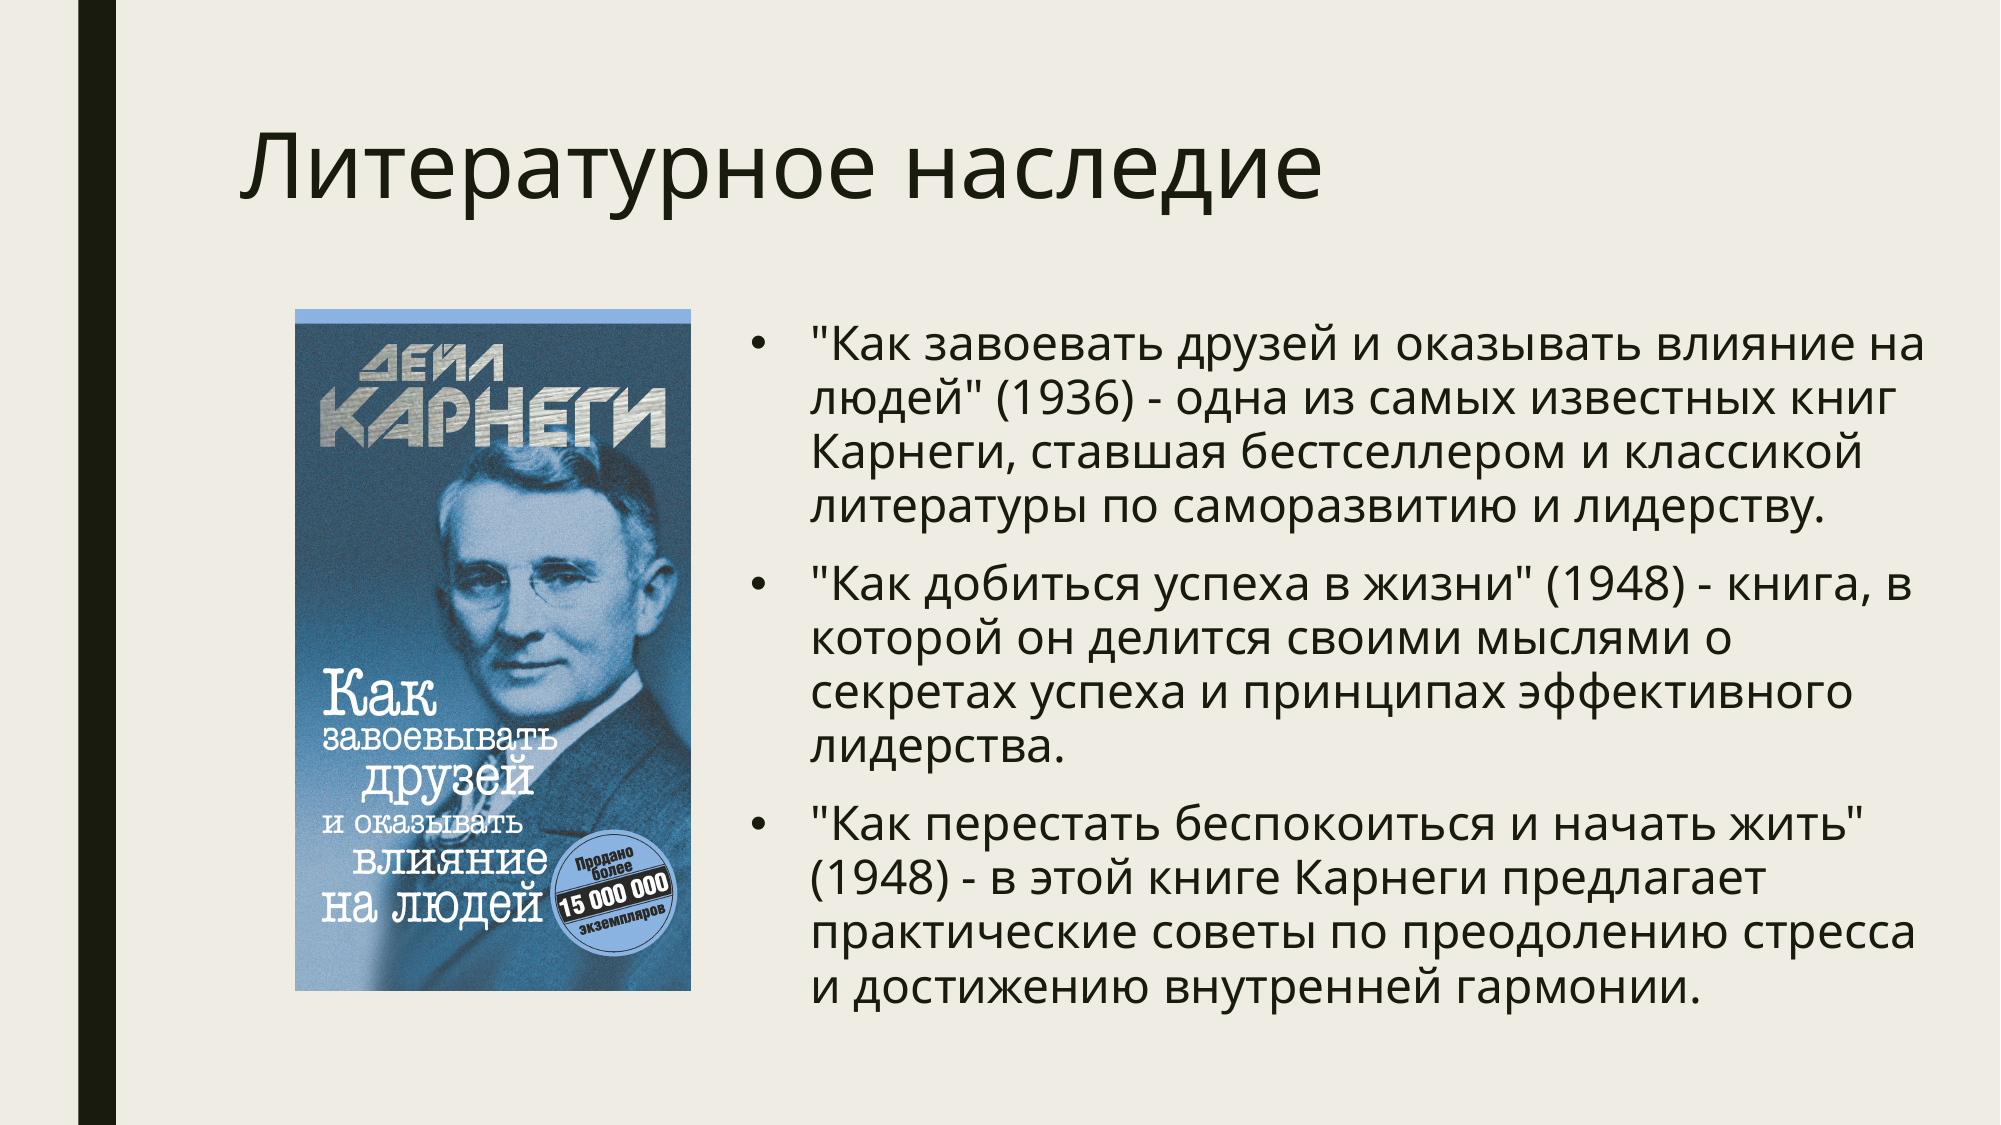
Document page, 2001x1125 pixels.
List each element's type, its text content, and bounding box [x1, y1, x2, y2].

title Литературное наследие [225, 112, 1800, 357]
picture [295, 309, 691, 991]
list "Как завоевать друзей и оказывать влияние на людей" (1936) - одна из самых известных книг Карнеги, ставшая бестселлером и классикой литературы по саморазвитию и лидерству. "Как добиться успеха в жизни" (1948) - книга, в которой он делится своими мыслями о секретах успеха и принципах эффективного лидерства. "Как перестать беспокоиться и начать жить" (1948) - в этой книге Карнеги предлагает практические советы по преодолению стресса и достижению внутренней гармонии. [735, 309, 1963, 1060]
